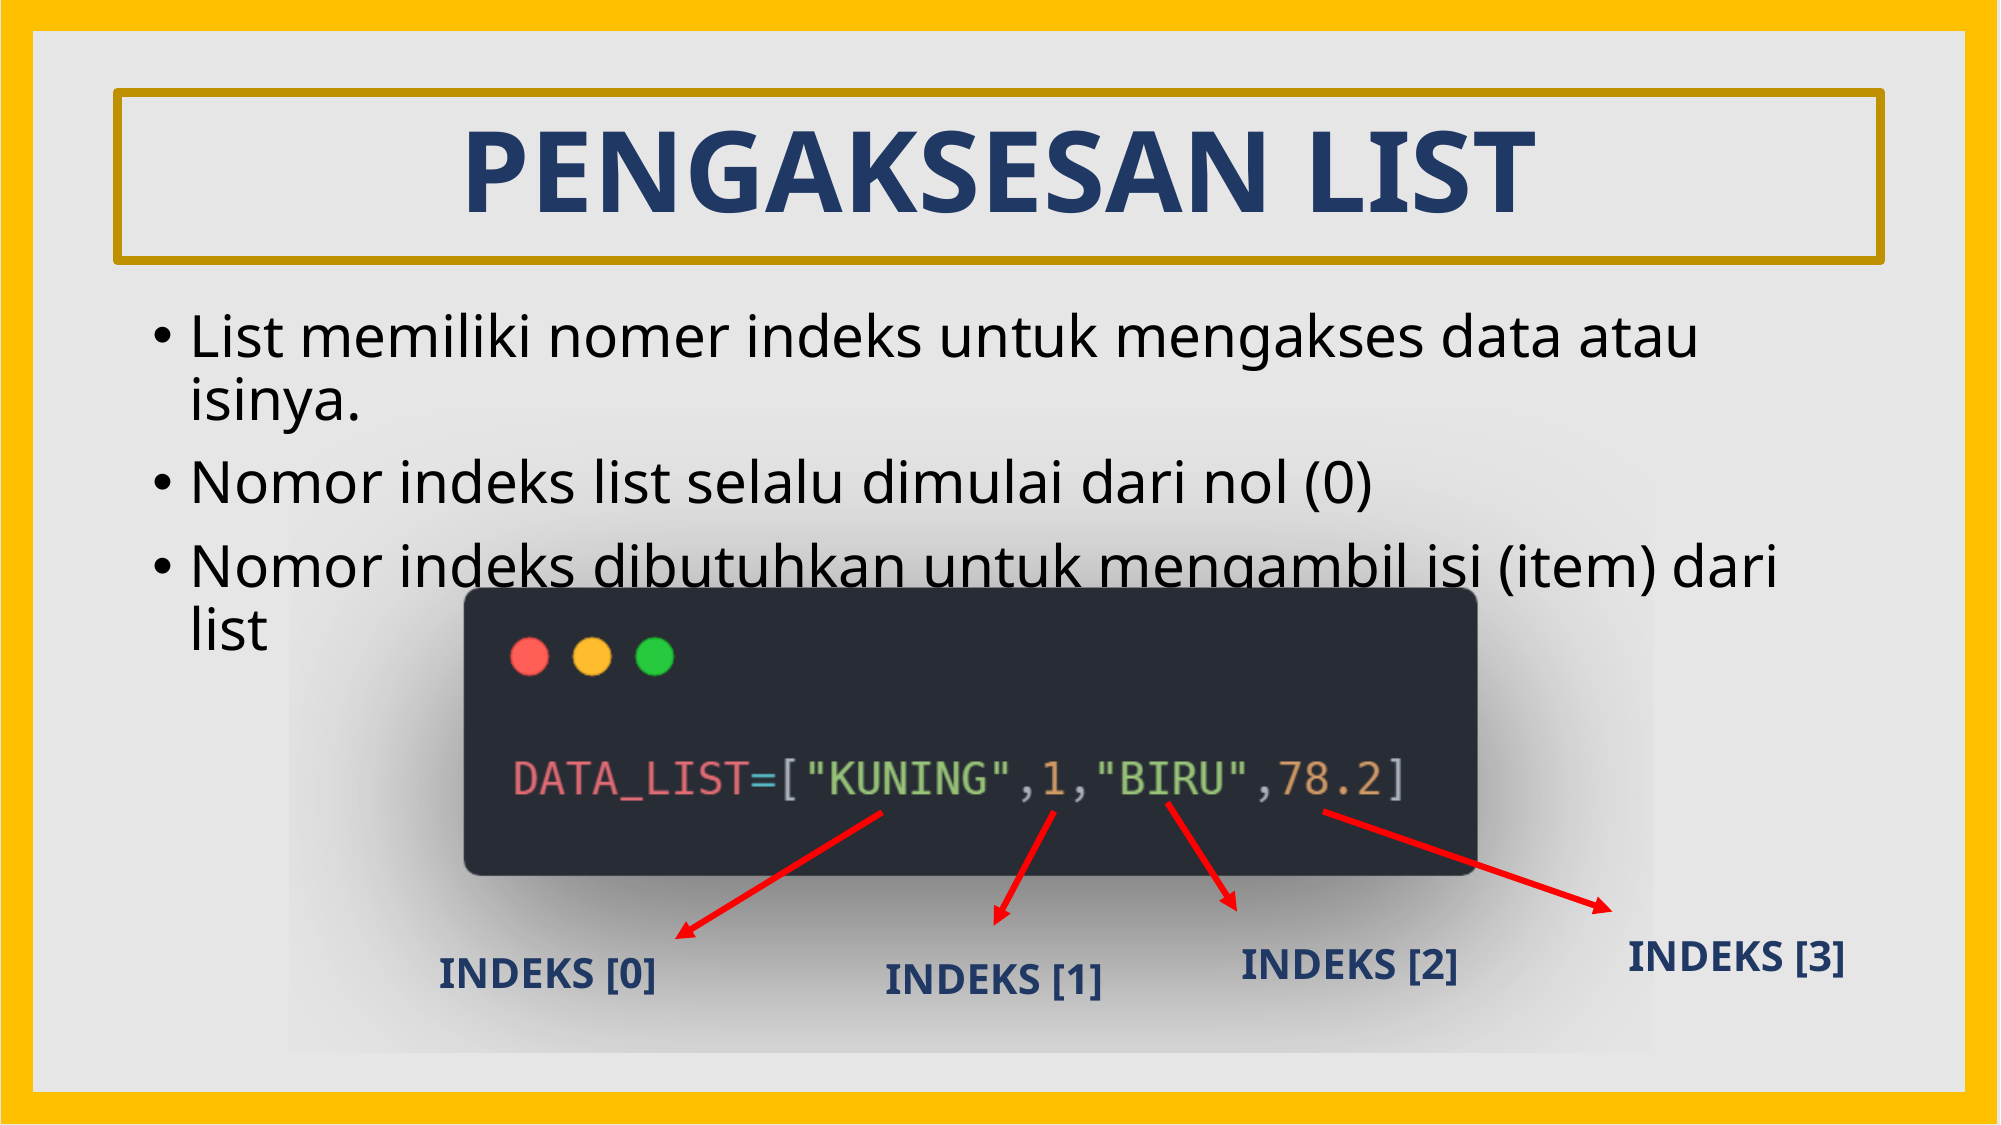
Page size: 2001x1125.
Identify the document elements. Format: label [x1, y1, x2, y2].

text_box [1322, 811, 1613, 912]
text_box [993, 811, 1055, 926]
text_box [16, 15, 1982, 1109]
picture [289, 411, 1653, 1053]
text_box [1167, 802, 1237, 912]
text_box [674, 812, 883, 940]
